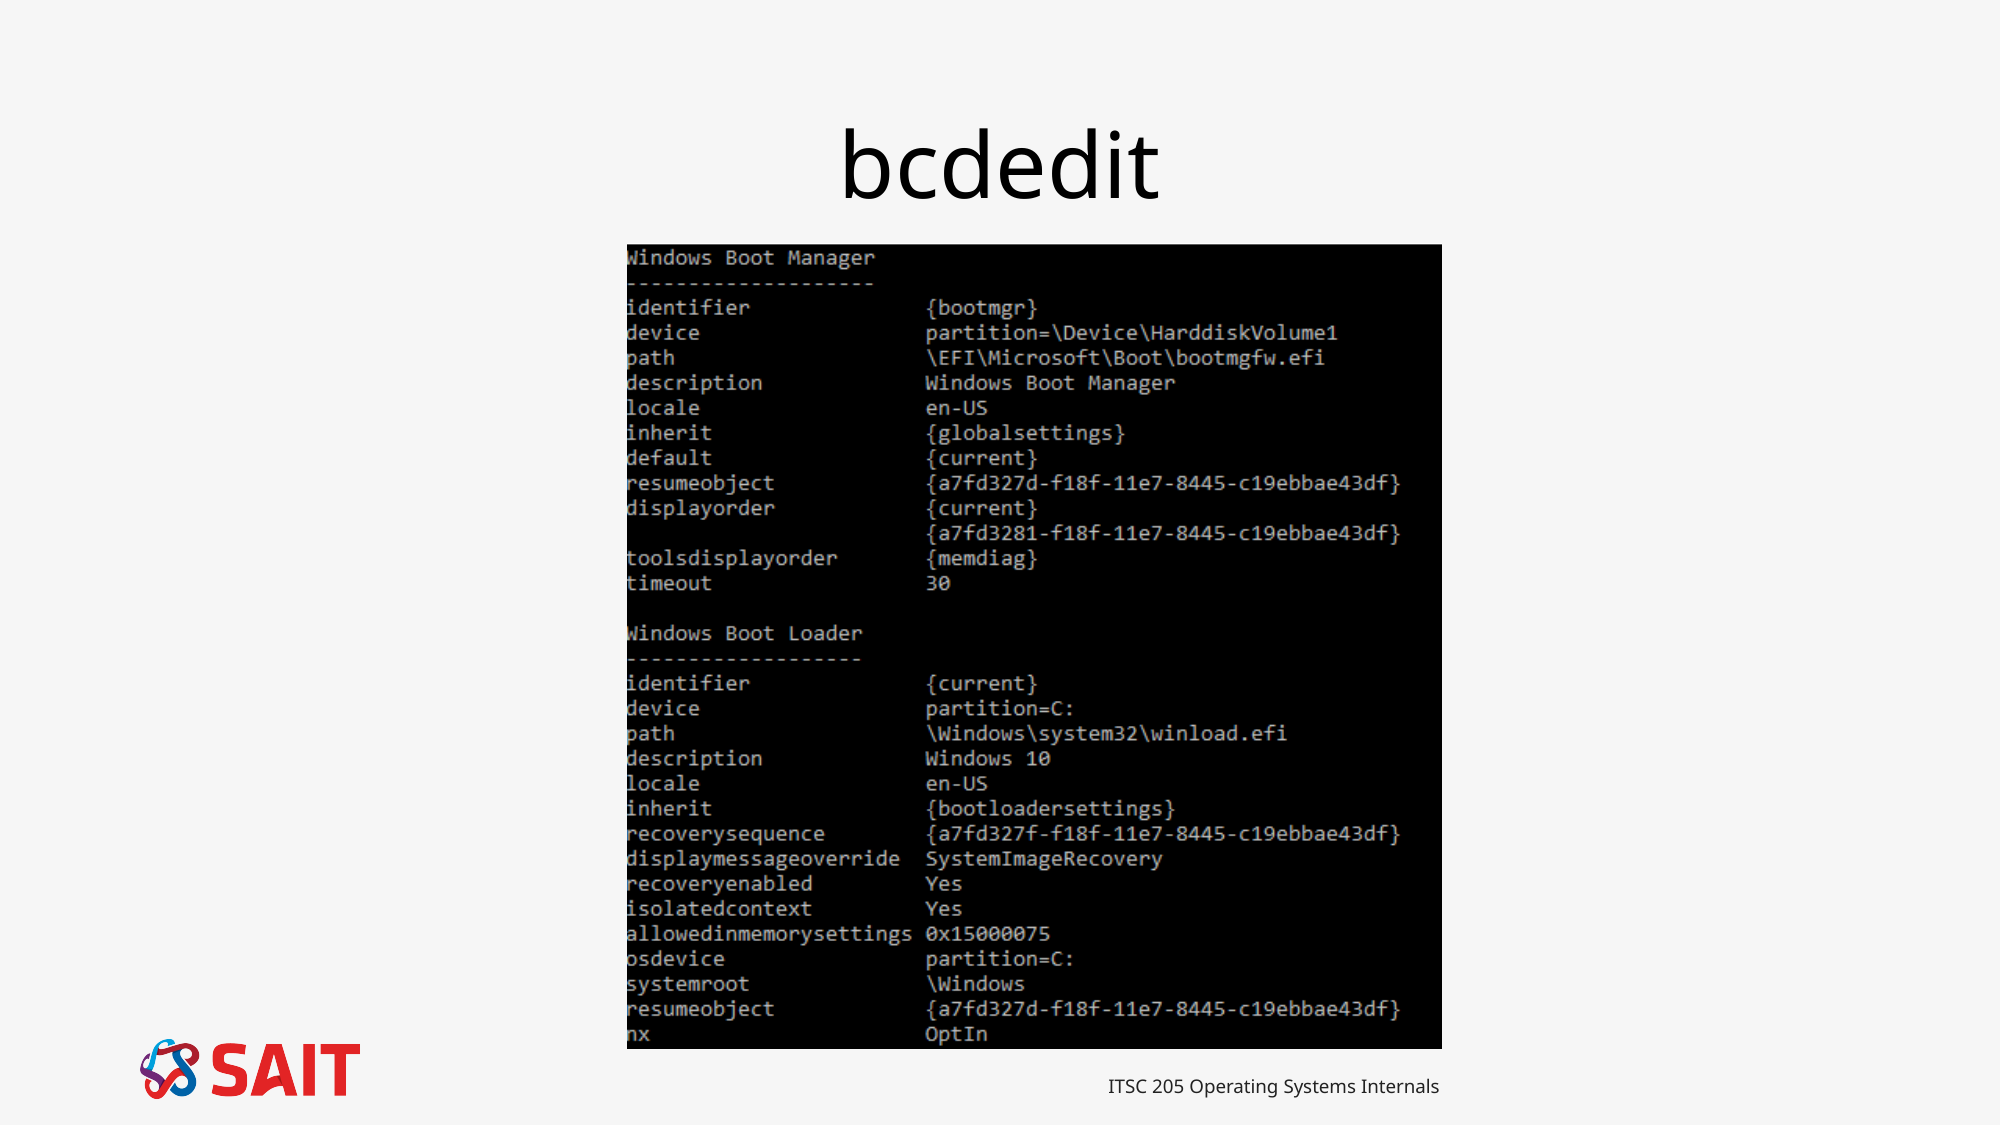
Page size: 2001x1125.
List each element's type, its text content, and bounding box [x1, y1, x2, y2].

picture [627, 243, 1442, 1049]
footer ITSC 205 Operating Systems Internals [858, 1048, 1690, 1109]
picture [114, 1013, 386, 1125]
title bcdedit [137, 59, 1863, 278]
